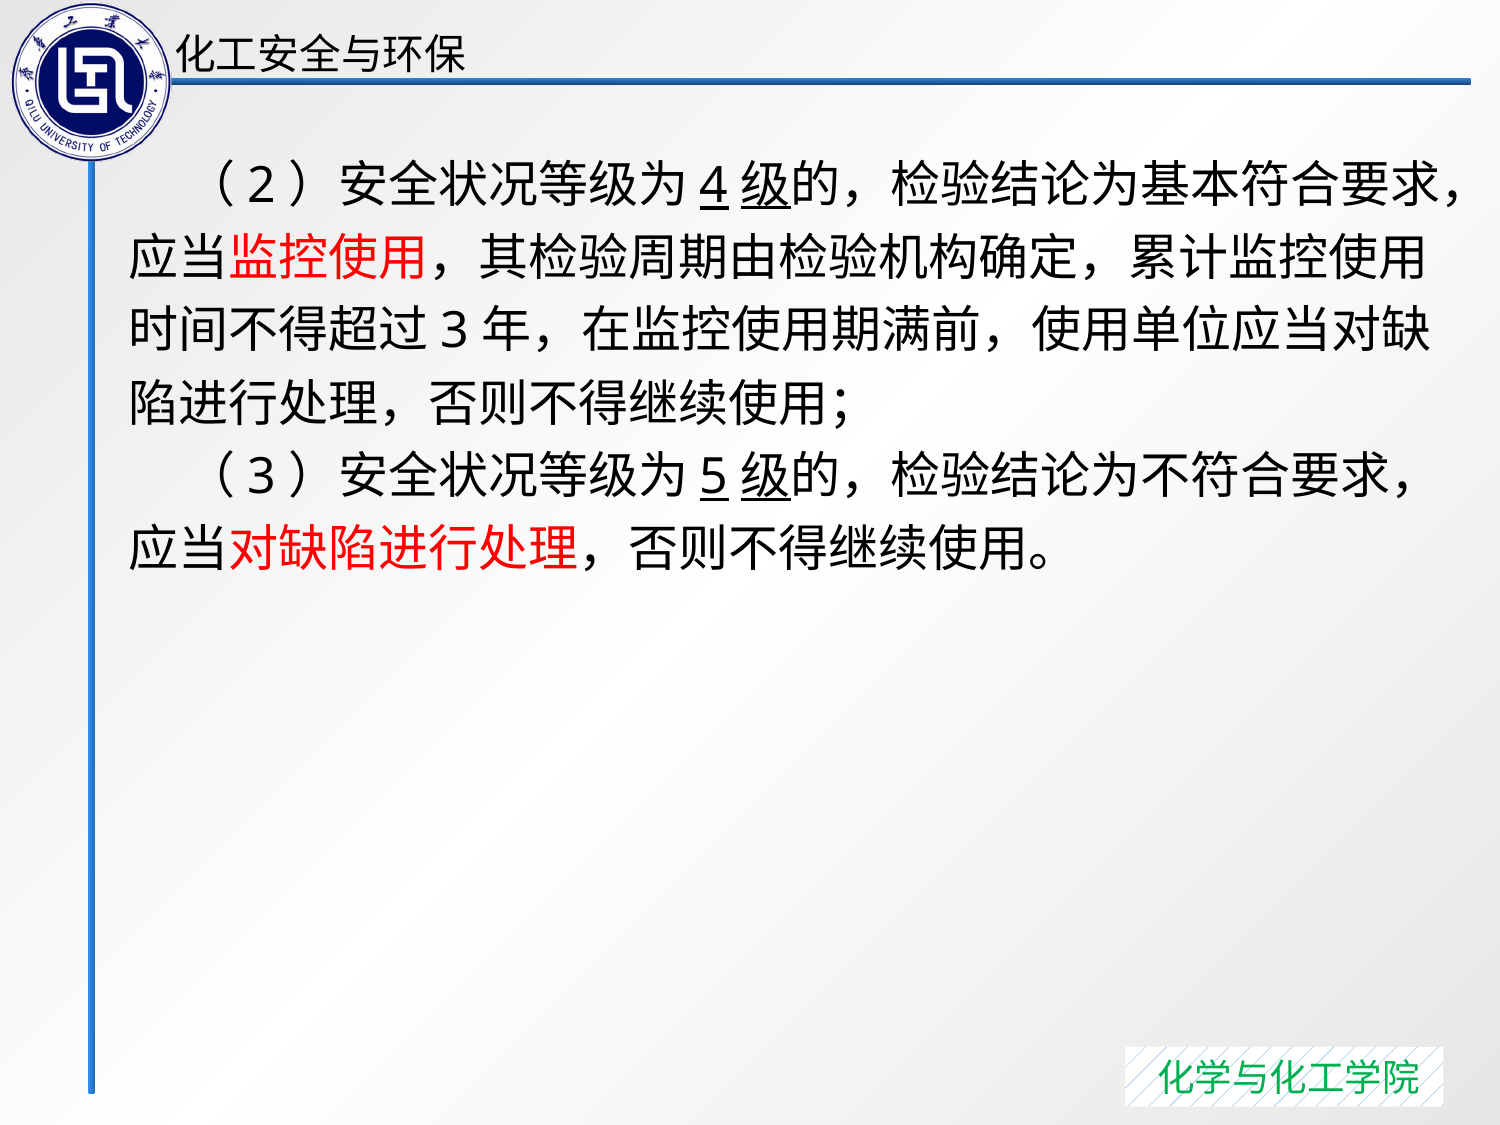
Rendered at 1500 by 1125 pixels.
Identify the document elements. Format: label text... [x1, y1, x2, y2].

picture [11, 2, 172, 162]
list （2）安全状况等级为4级的，检验结论为基本符合要求，应当监控使用，其检验周期由检验机构确定，累计监控使用时间不得超过3年，在监控使用期满前，使用单位应当对缺陷进行处理，否则不得继续使用； （3）安全状况等级为5级的，检验结论为不符合要求，应当对缺陷进行处理，否则不得继续使用。 [113, 131, 1471, 1048]
